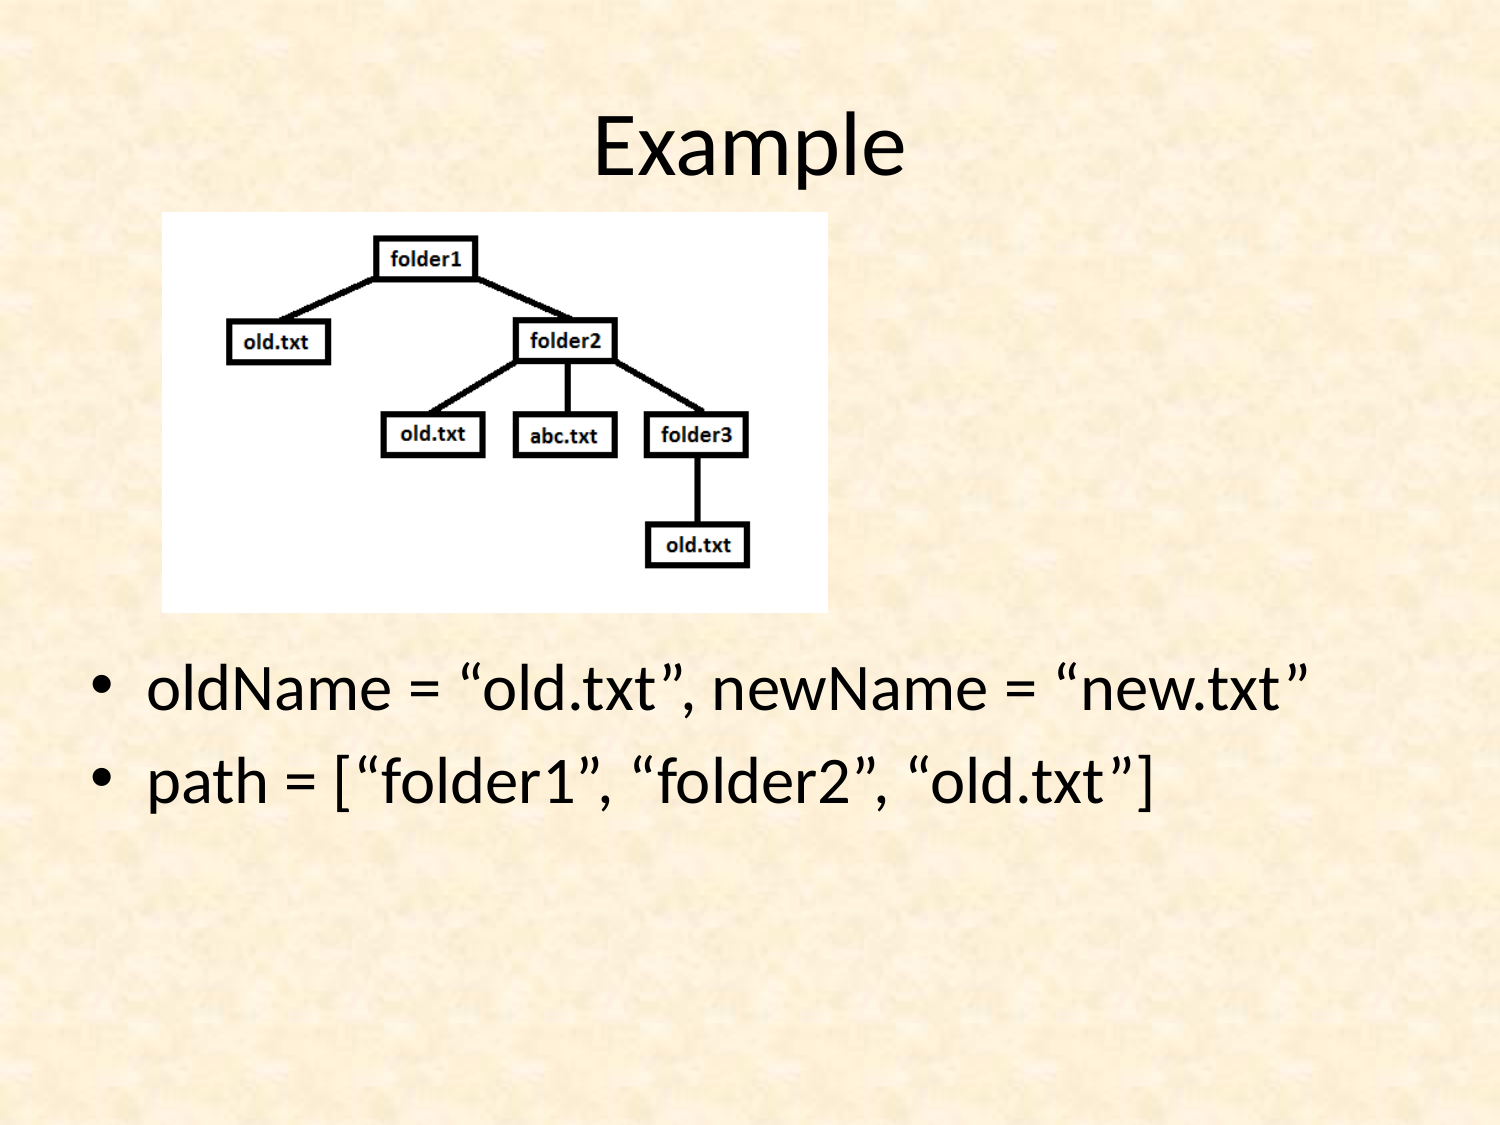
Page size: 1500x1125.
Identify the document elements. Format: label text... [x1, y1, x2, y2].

title Example [75, 45, 1425, 233]
list oldName = “old.txt”, newName = “new.txt” path = [“folder1”, “folder2”, “old.txt”] [75, 262, 1425, 1005]
picture [0, 0, 1500, 1125]
